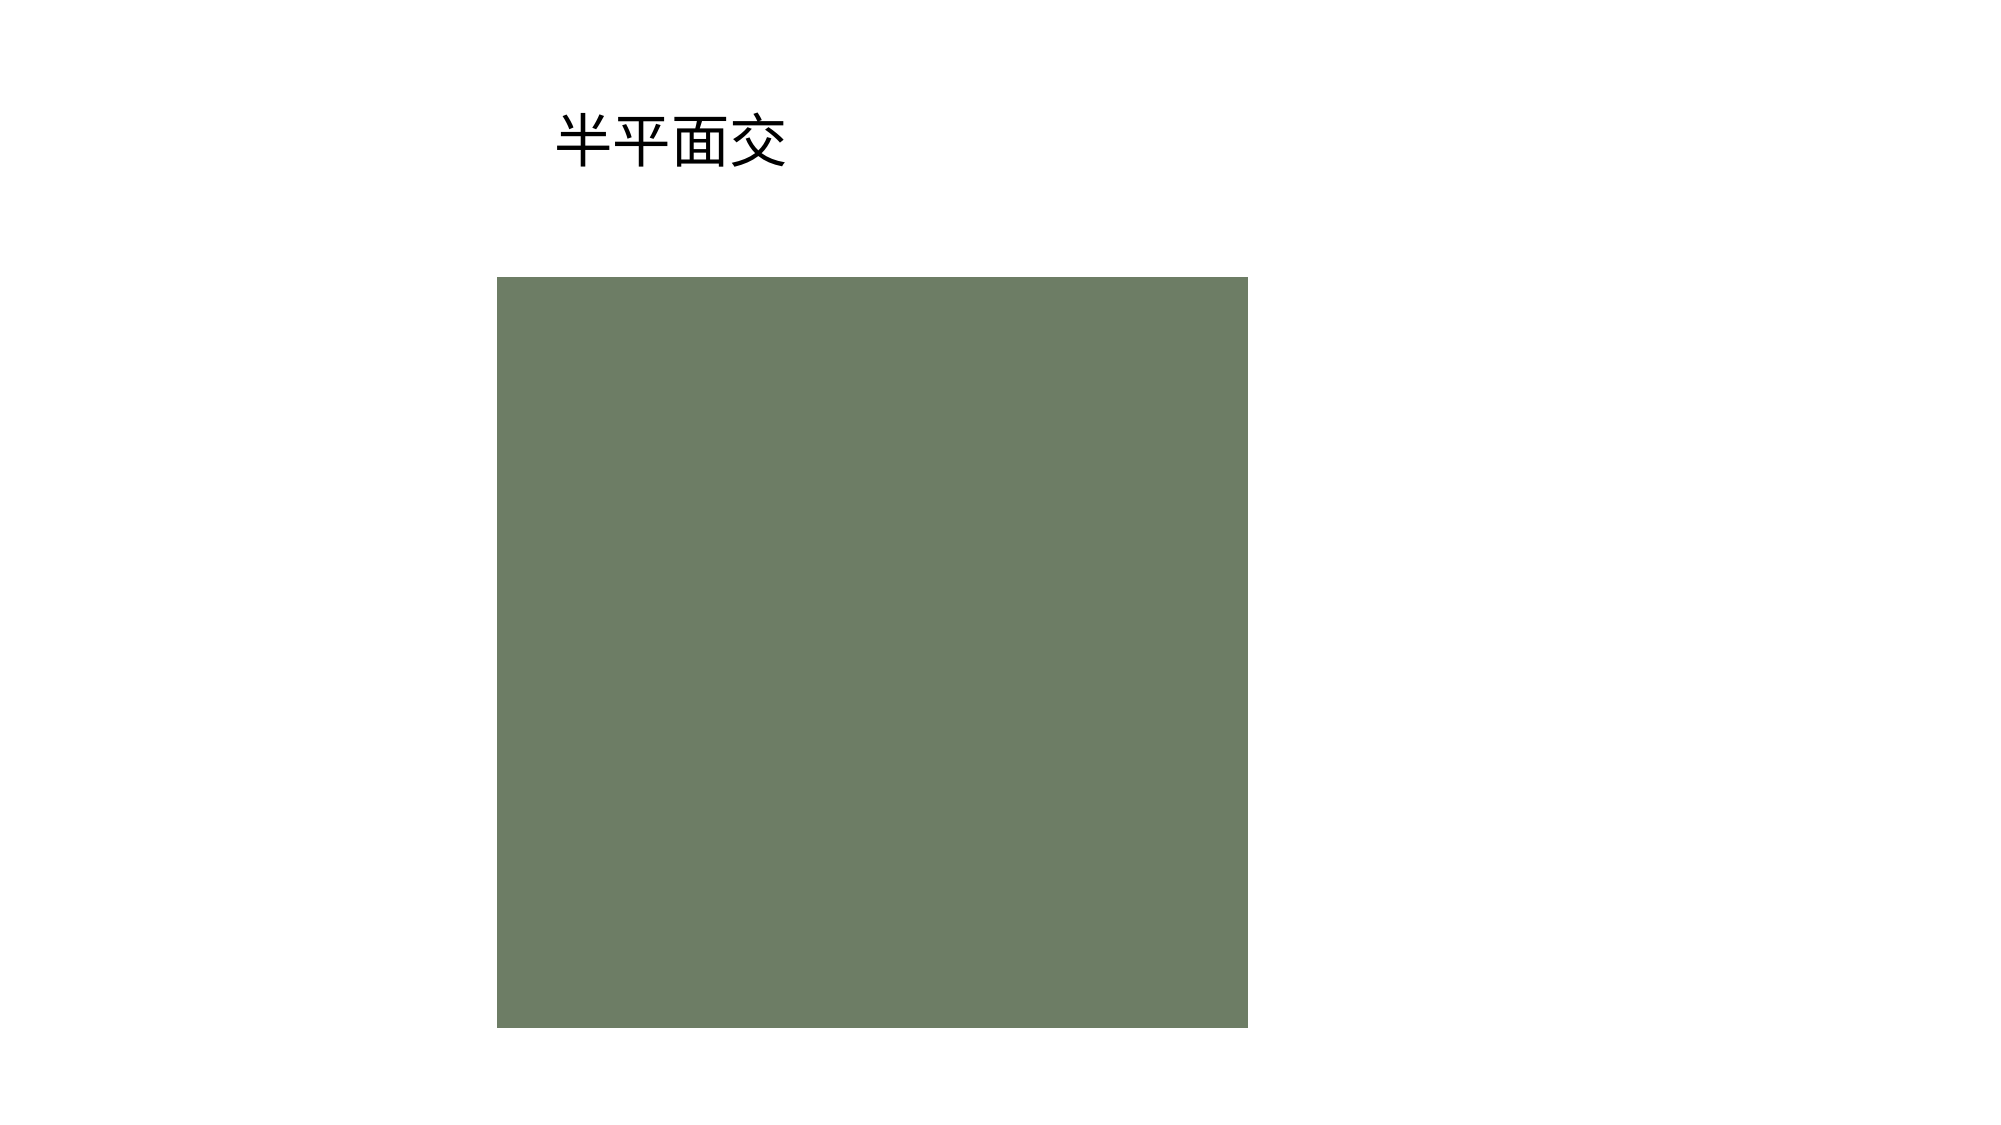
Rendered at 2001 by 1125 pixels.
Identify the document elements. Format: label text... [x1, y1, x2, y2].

text_box 半平面交 [540, 96, 1317, 181]
picture [496, 277, 1248, 1028]
